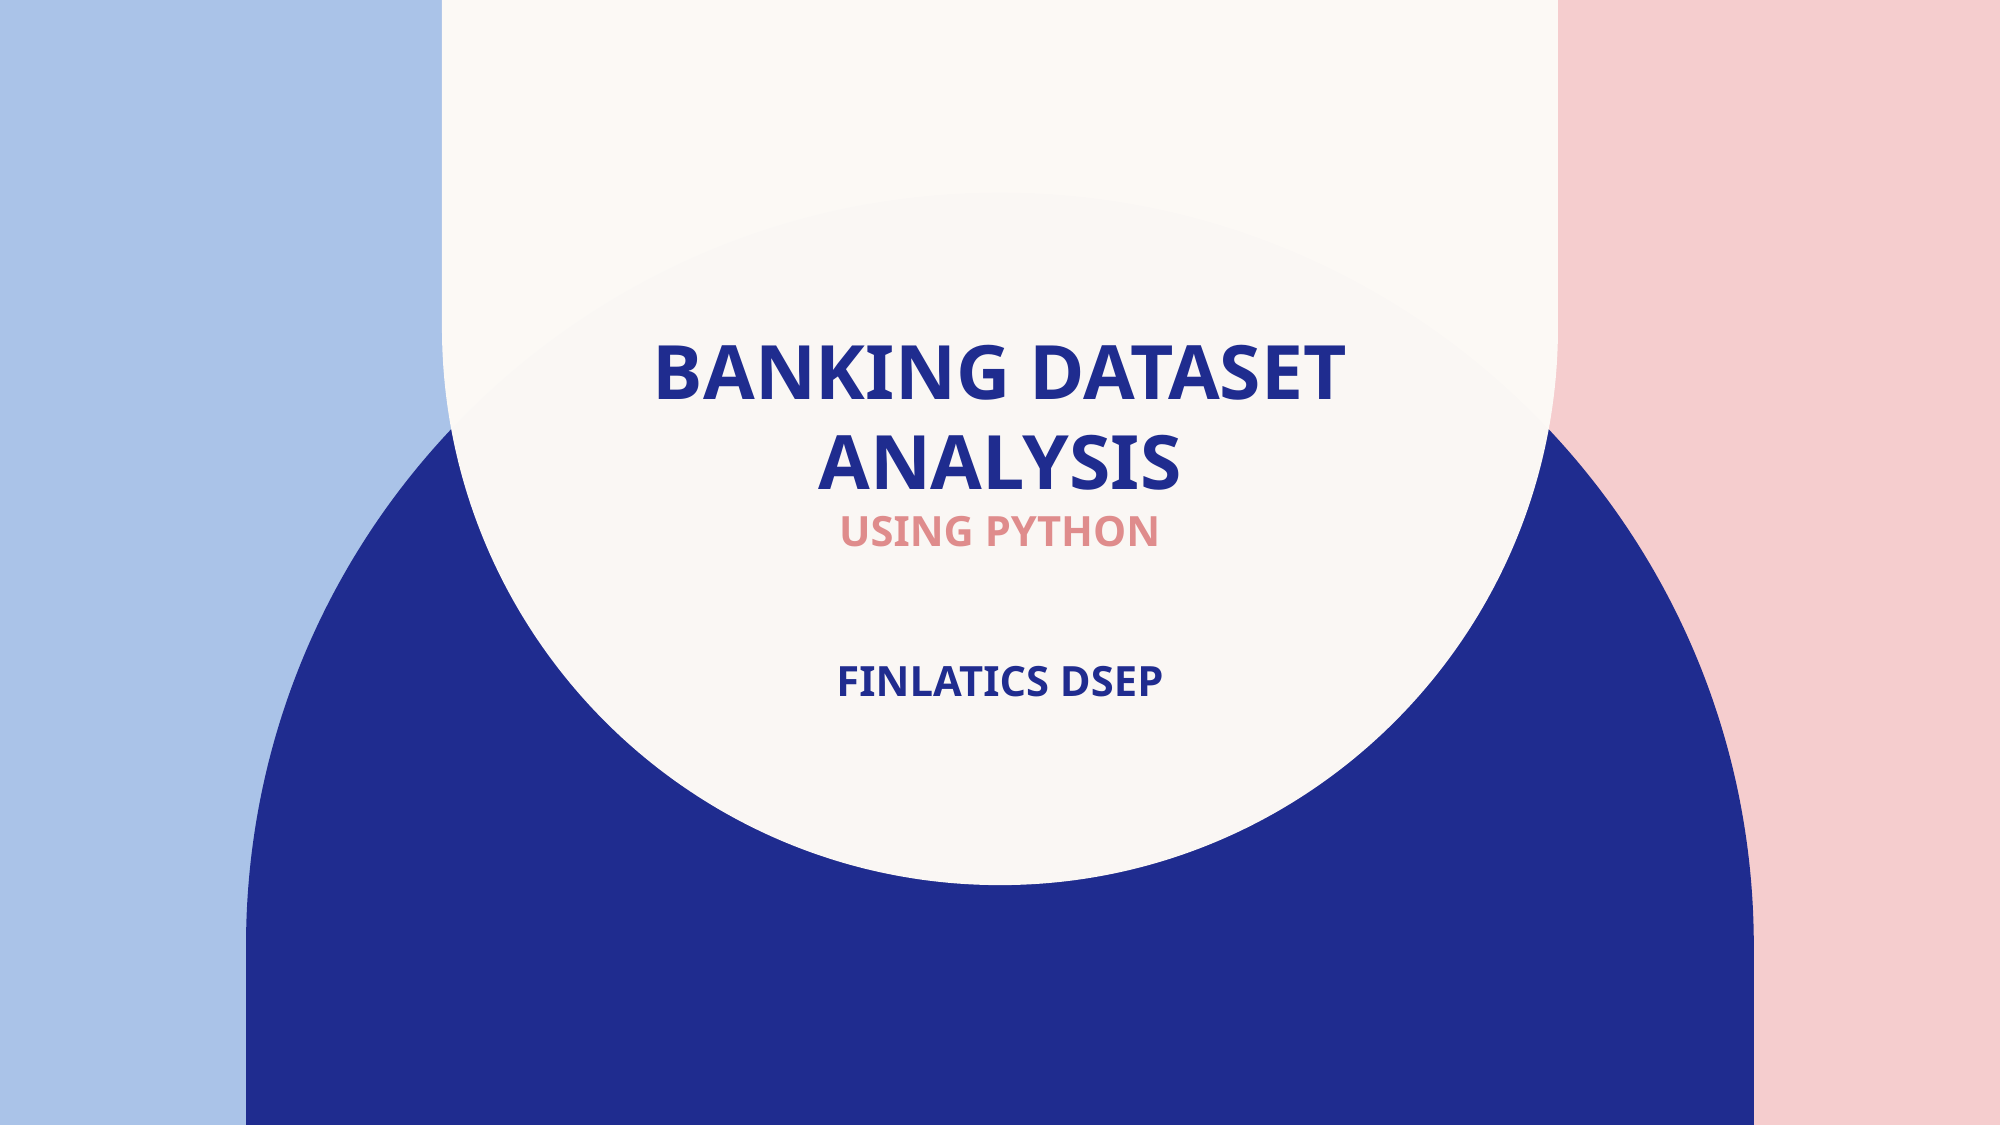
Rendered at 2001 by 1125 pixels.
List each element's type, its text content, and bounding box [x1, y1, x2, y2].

title Banking dataset analysis using python Finlatics dsep [475, 200, 1525, 829]
